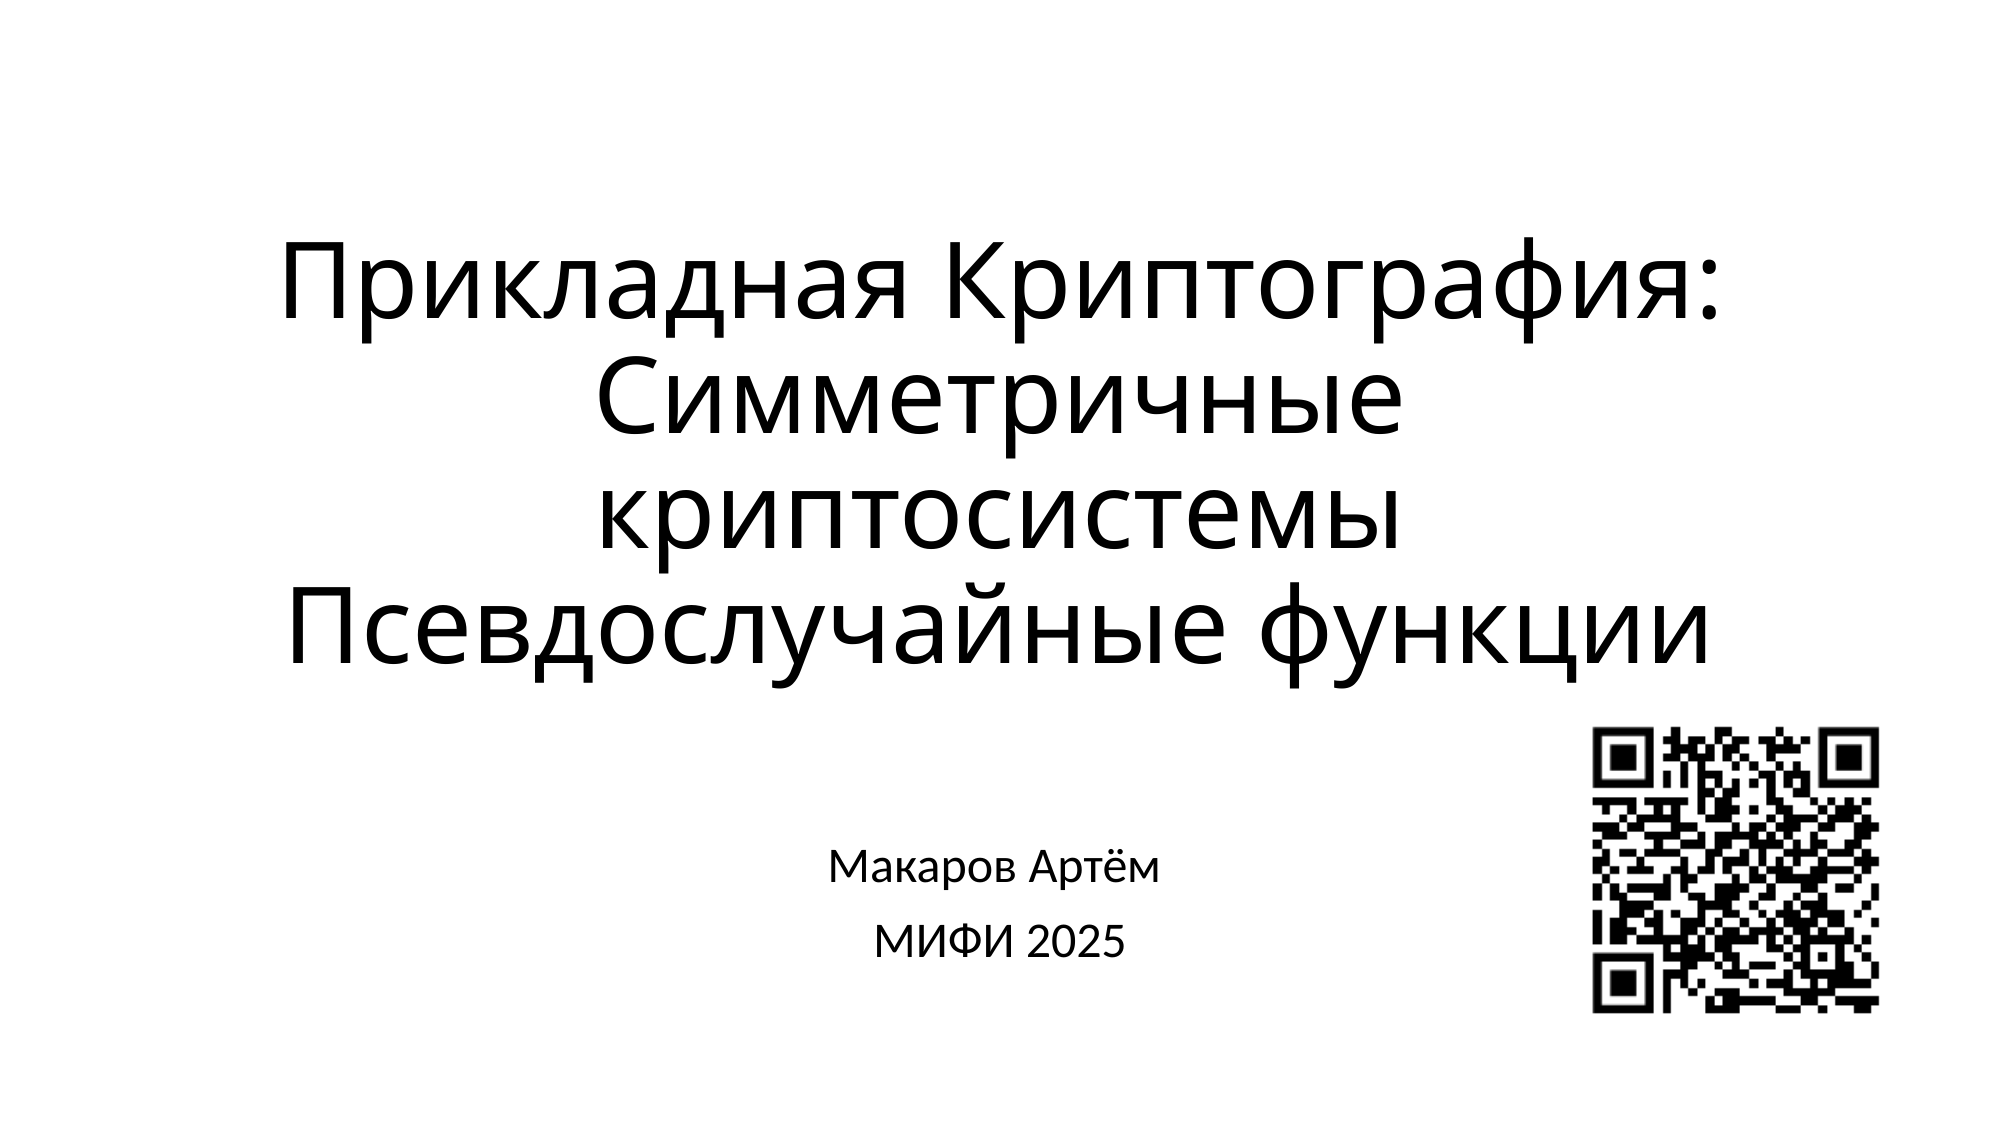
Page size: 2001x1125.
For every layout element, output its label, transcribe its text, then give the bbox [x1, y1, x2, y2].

subtitle Макаров Артём МИФИ 2025 [249, 831, 1750, 1104]
title Прикладная Криптография: Симметричные криптосистемы Псевдослучайные функции [249, 184, 1750, 694]
picture [1582, 710, 1899, 1026]
